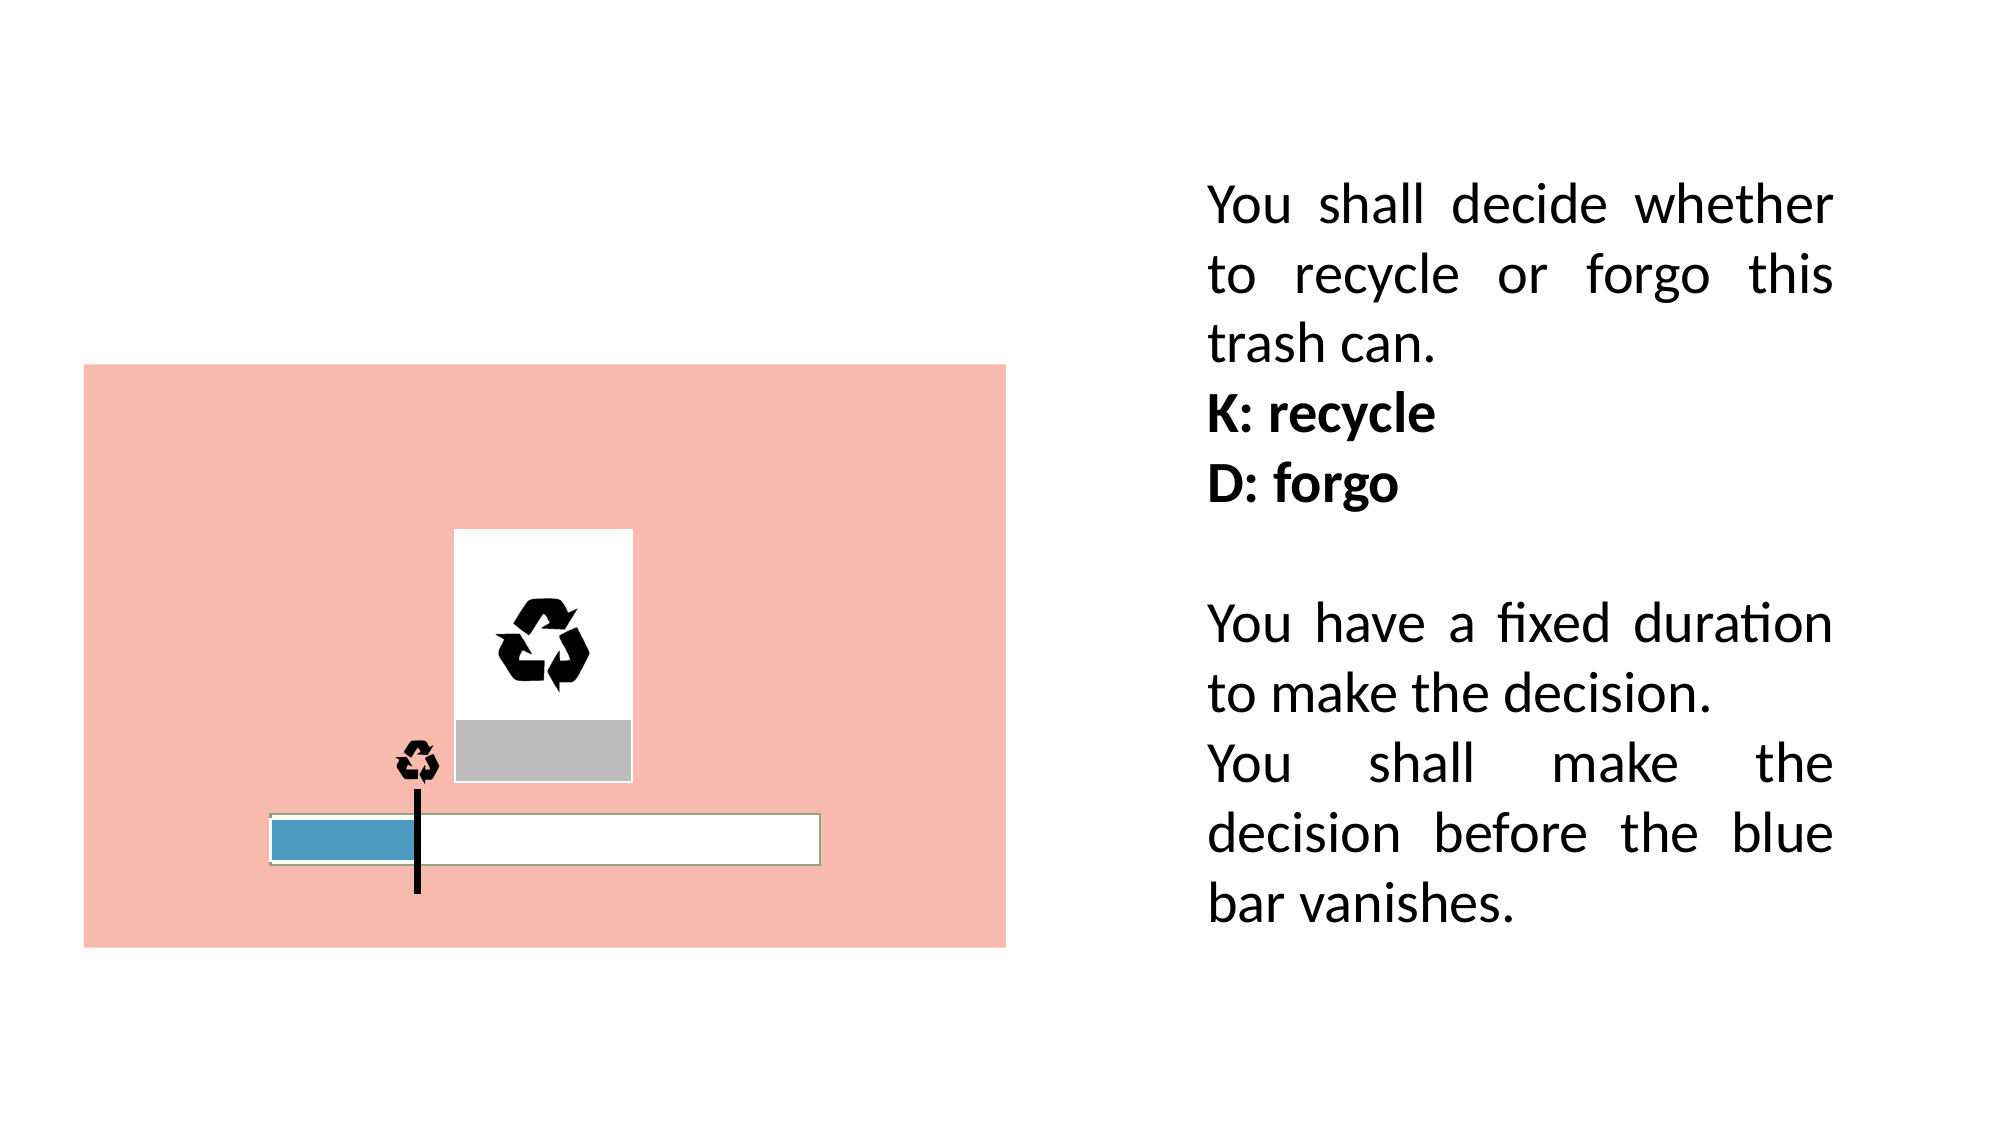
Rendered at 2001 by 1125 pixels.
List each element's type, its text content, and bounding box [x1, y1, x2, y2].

text_box You shall decide whether to recycle or forgo this trash can. K: recycle D: forgo You have a fixed duration to make the decision. You shall make the decision before the blue bar vanishes. [1192, 157, 1850, 1012]
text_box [83, 364, 1006, 948]
picture [390, 736, 445, 789]
